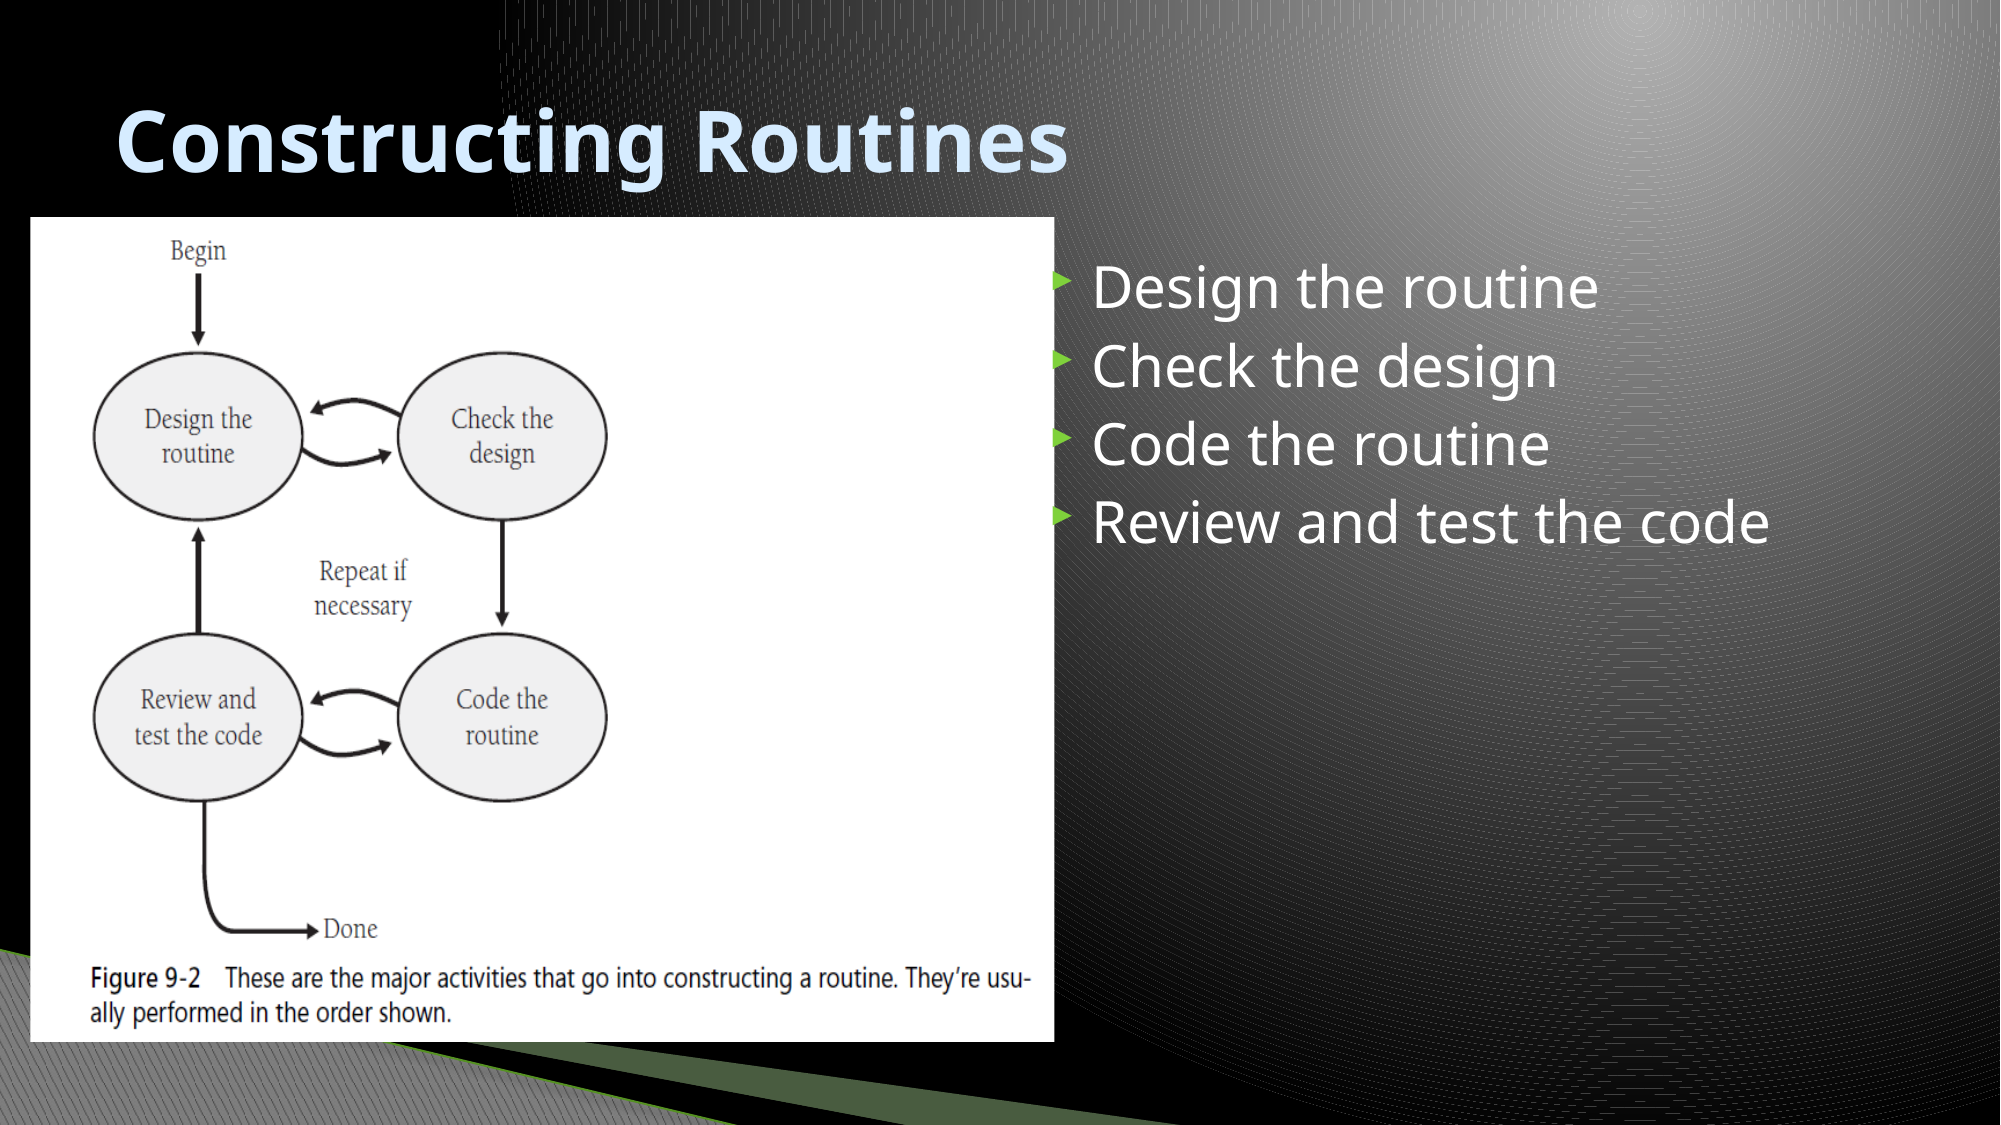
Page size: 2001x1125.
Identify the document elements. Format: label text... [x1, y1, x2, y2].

title Constructing Routines [99, 45, 1900, 233]
picture [0, 952, 724, 1125]
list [30, 217, 1055, 1042]
list Design the routine Check the design Code the routine Review and test the code [1060, 243, 1900, 986]
